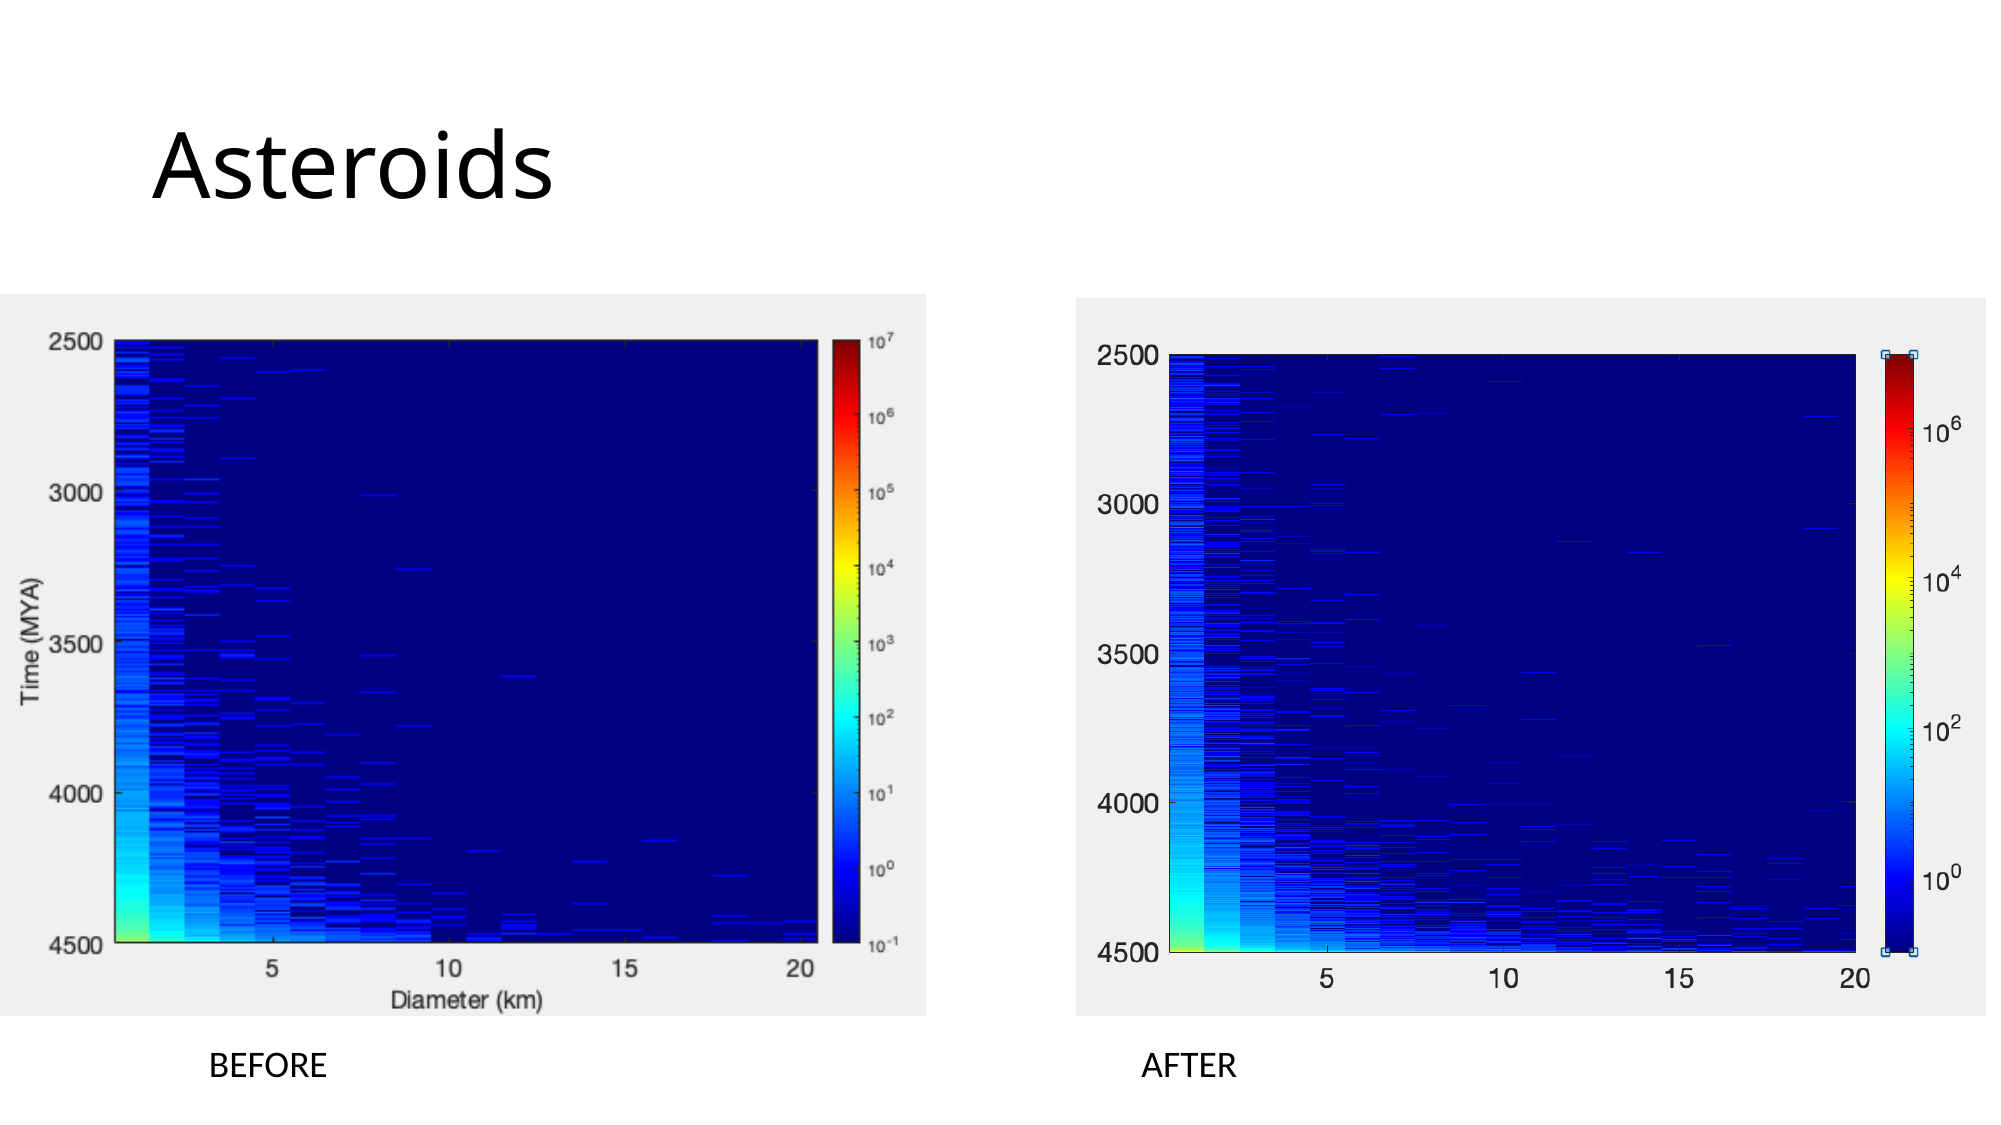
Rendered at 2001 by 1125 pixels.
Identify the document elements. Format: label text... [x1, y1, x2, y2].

title Asteroids [137, 59, 1863, 278]
text_box AFTER [1126, 1032, 1863, 1092]
picture [1076, 297, 1986, 1016]
text_box BEFORE [194, 1032, 930, 1092]
picture [0, 294, 926, 1016]
